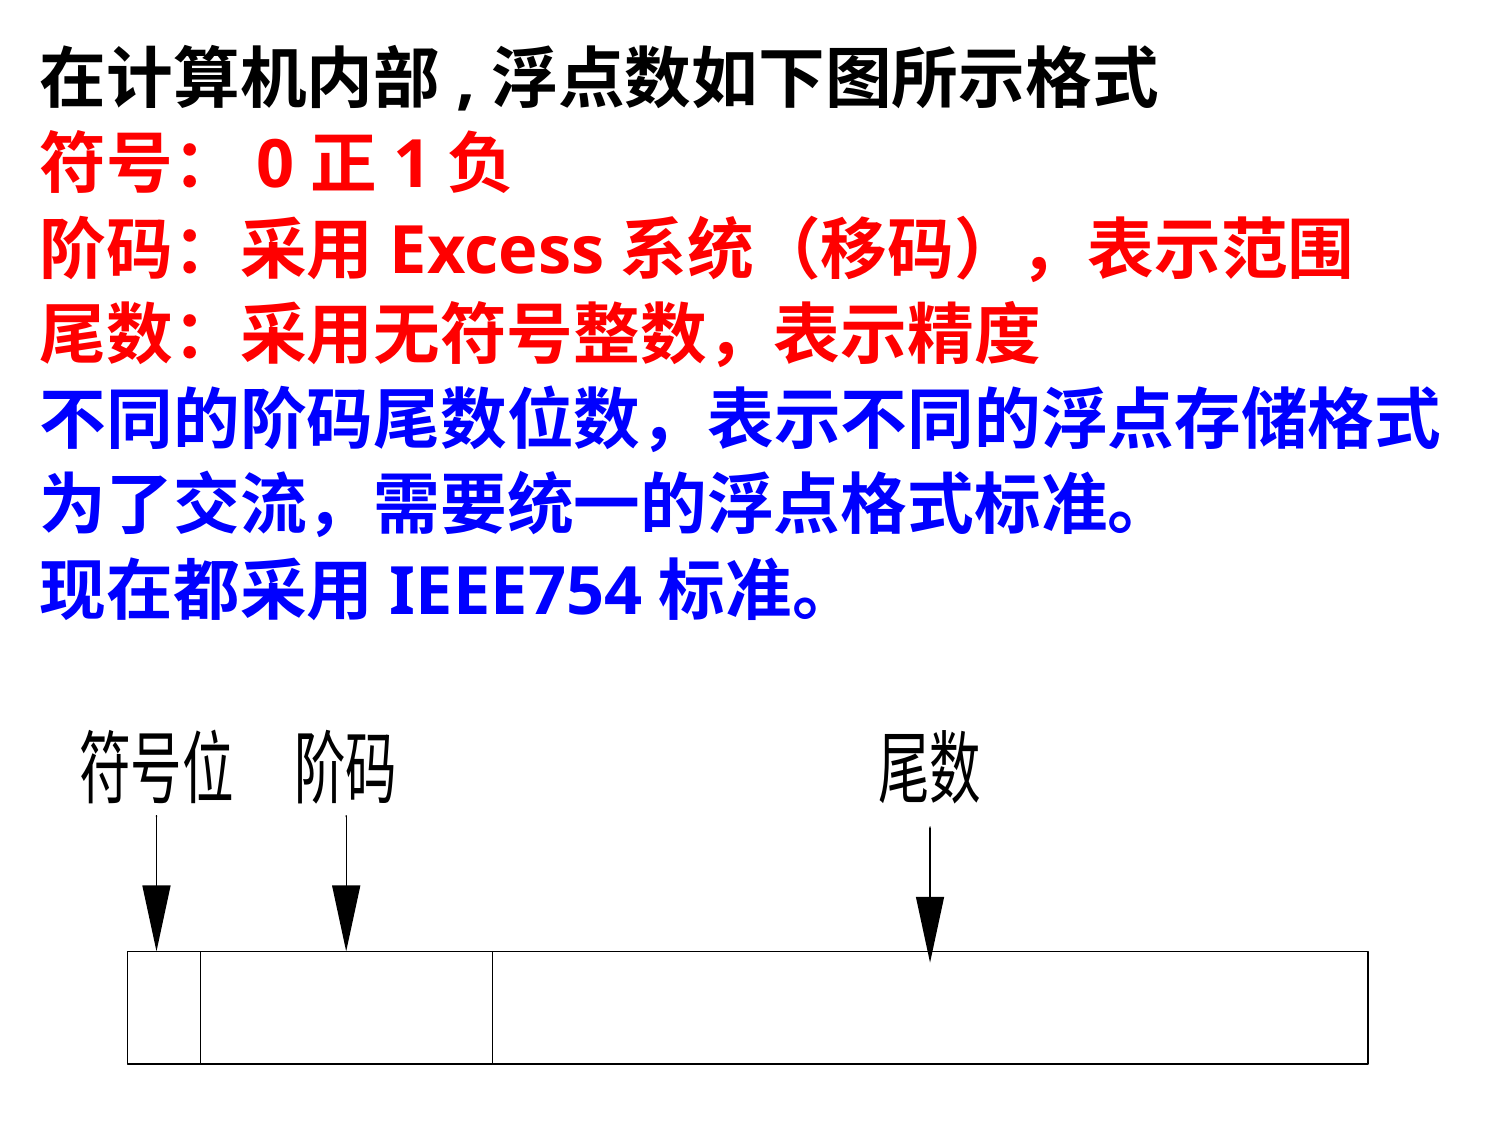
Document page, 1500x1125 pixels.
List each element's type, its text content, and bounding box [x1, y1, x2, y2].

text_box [37, 699, 1376, 1076]
list 在计算机内部,浮点数如下图所示格式 符号：0正1负 阶码：采用Excess系统（移码），表示范围 尾数：采用无符号整数，表示精度 不同的阶码尾数位数，表示不同的浮点存储格式 为了交流，需要统一的浮点格式标准。 现在都采用IEEE754标准。 [24, 37, 1463, 659]
